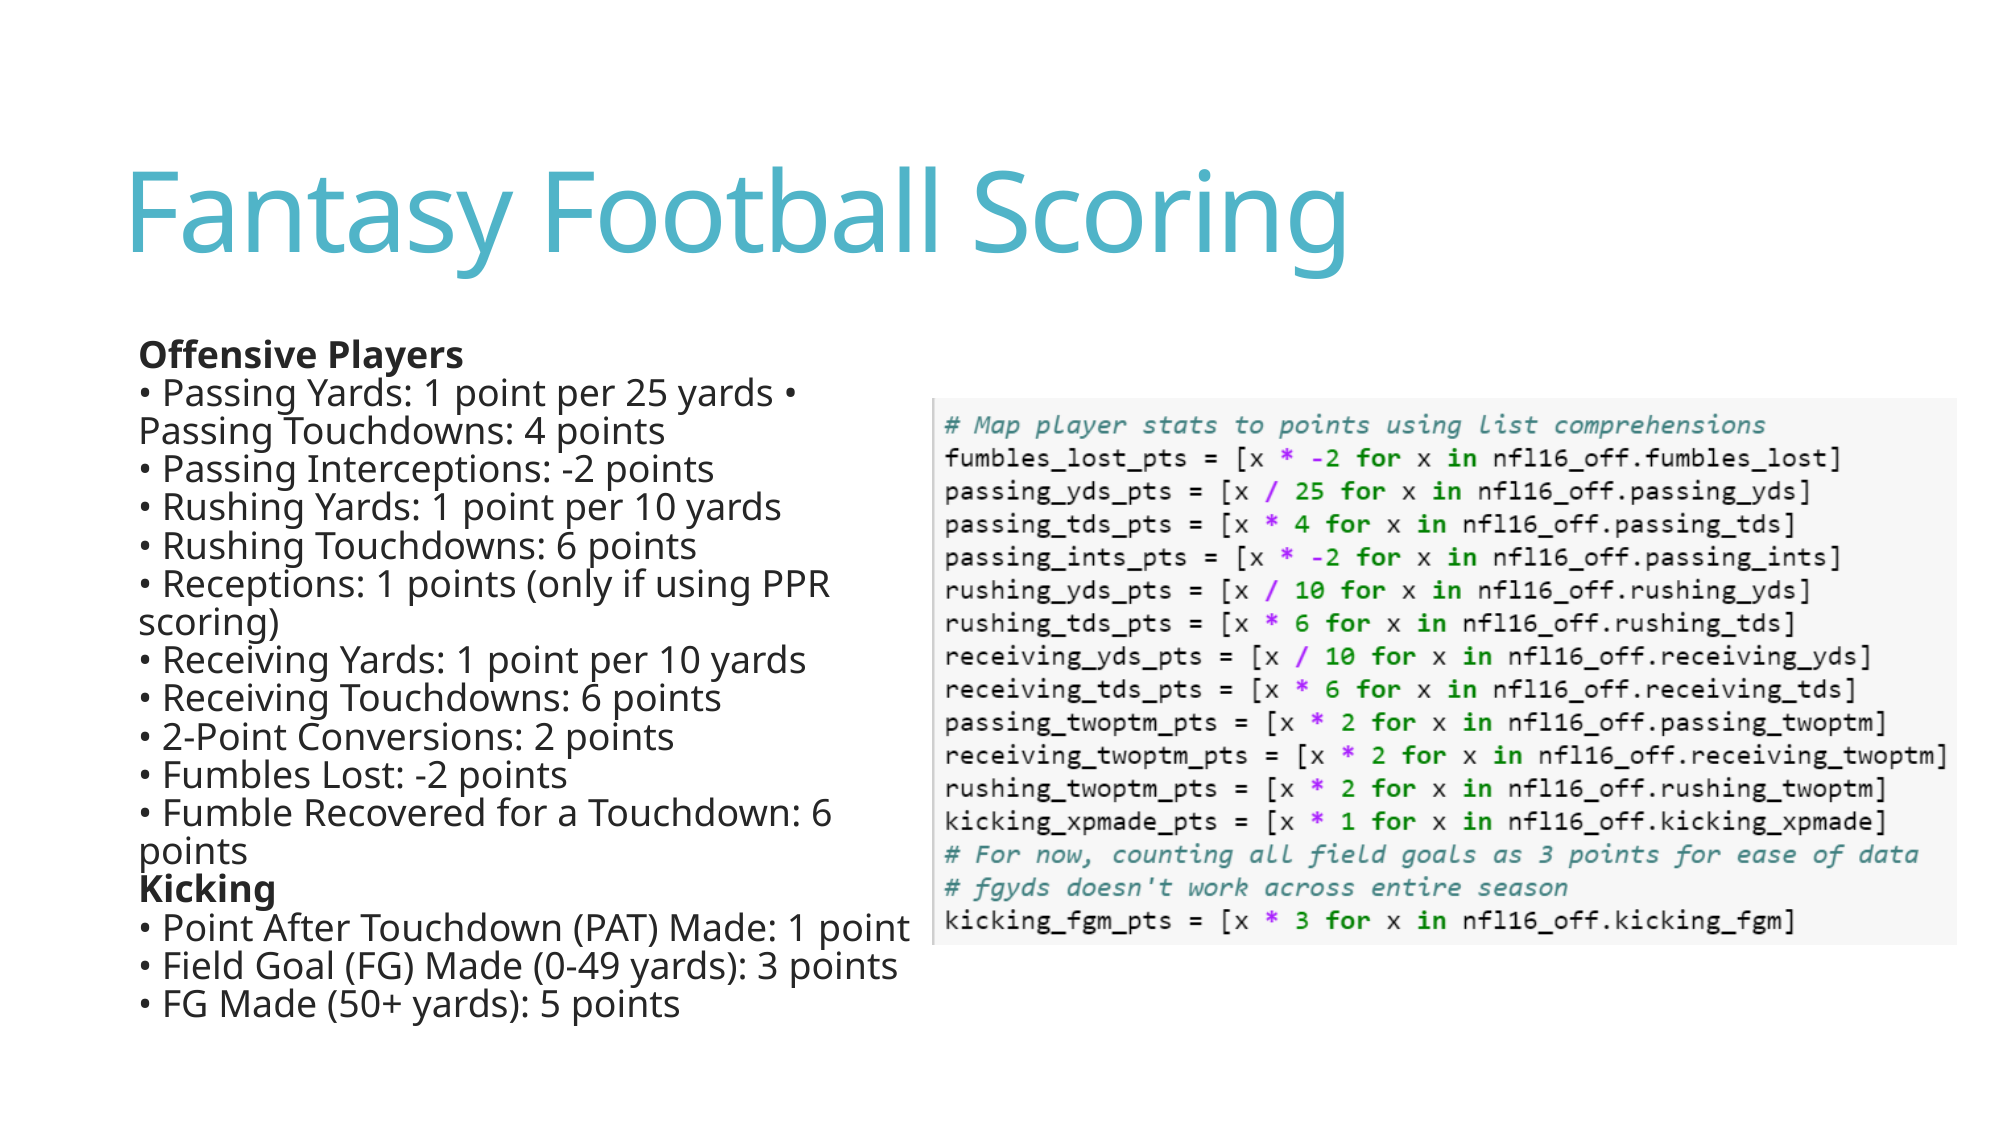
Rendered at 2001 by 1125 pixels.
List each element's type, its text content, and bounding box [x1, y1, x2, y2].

picture [931, 397, 1958, 945]
title Fantasy Football Scoring [107, 81, 1875, 354]
list Offensive Players • Passing Yards: 1 point per 25 yards • Passing Touchdowns: 4 points • Passing Interceptions: -2 points • Rushing Yards: 1 point per 10 yards • Rushing Touchdowns: 6 points • Receptions: 1 points (only if using PPR scoring) • Receiving Yards: 1 point per 10 yards • Receiving Touchdowns: 6 points • 2-Point Conversions: 2 points • Fumbles Lost: -2 points • Fumble Recovered for a Touchdown: 6 points Kicking • Point After Touchdown (PAT) Made: 1 point • Field Goal (FG) Made (0-49 yards): 3 points • FG Made (50+ yards): 5 points [111, 329, 929, 1079]
